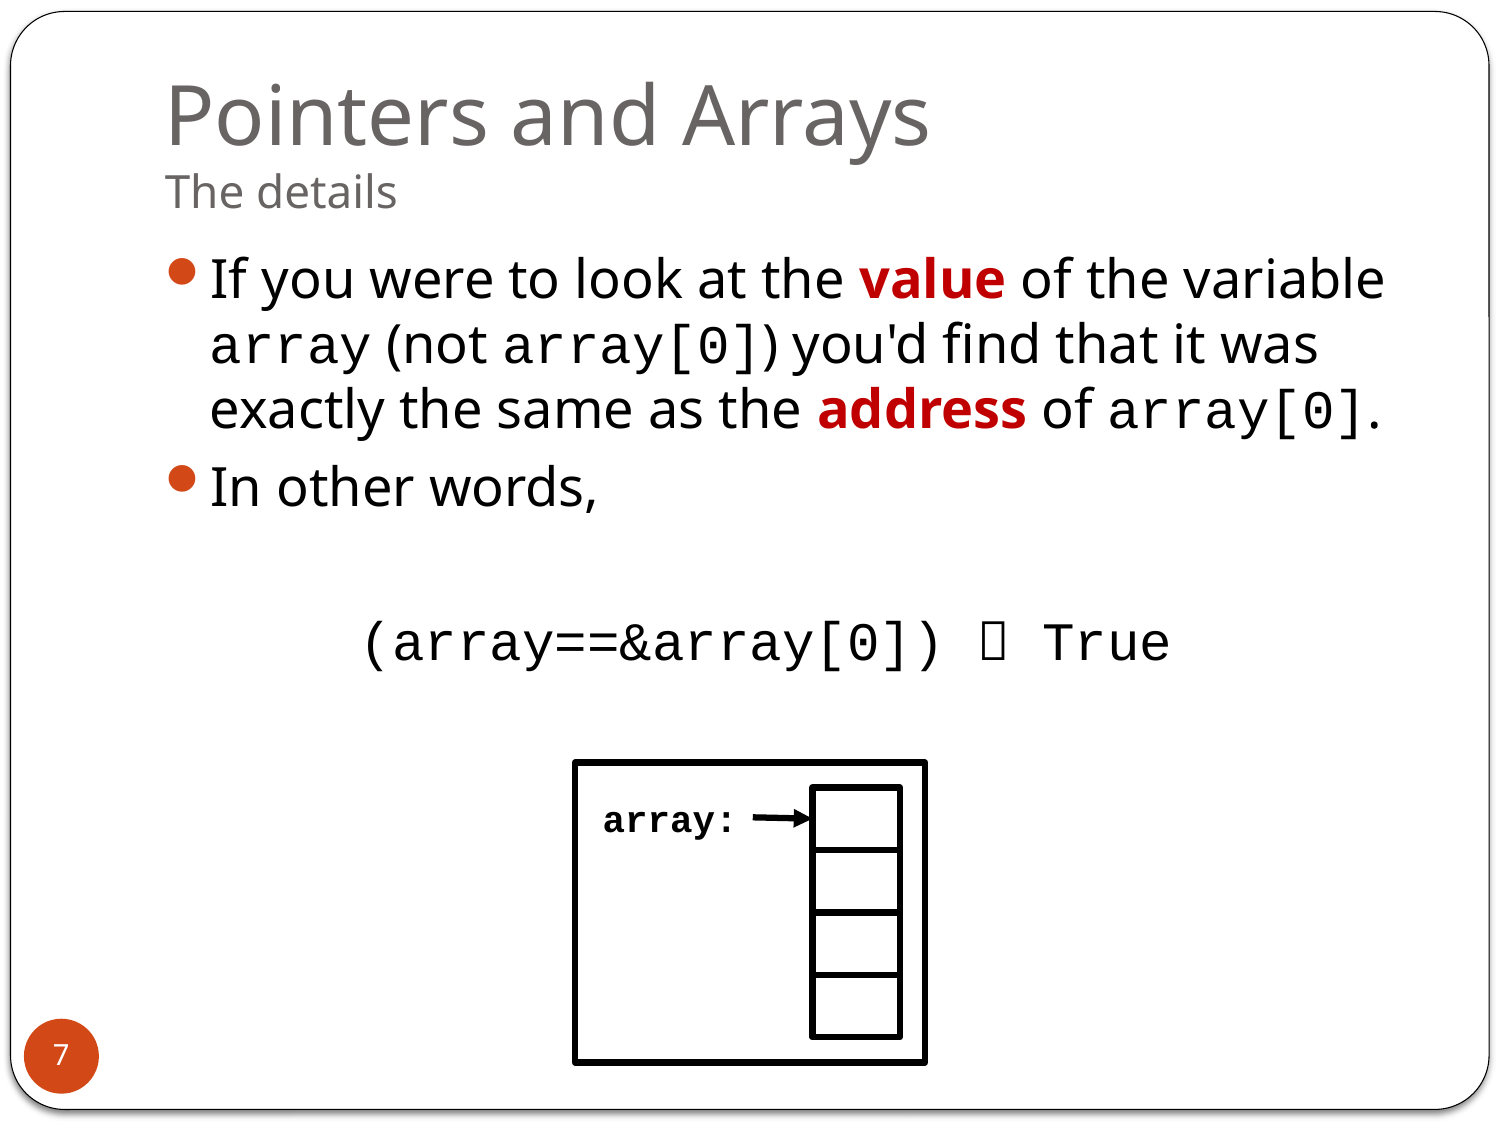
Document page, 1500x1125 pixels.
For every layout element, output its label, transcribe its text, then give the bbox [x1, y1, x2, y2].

text_box [811, 786, 901, 851]
list If you were to look at the value of the variable array (not array[0]) you'd find that it was exactly the same as the address of array[0]. In other words, (array==&array[0])  True [150, 237, 1425, 988]
slide_number 7 [23, 1018, 99, 1094]
text_box array: [588, 787, 753, 848]
text_box [811, 911, 901, 976]
text_box [574, 761, 926, 1063]
title Pointers and Arrays The details [150, 45, 1425, 233]
text_box [811, 851, 901, 911]
text_box [811, 976, 901, 1038]
